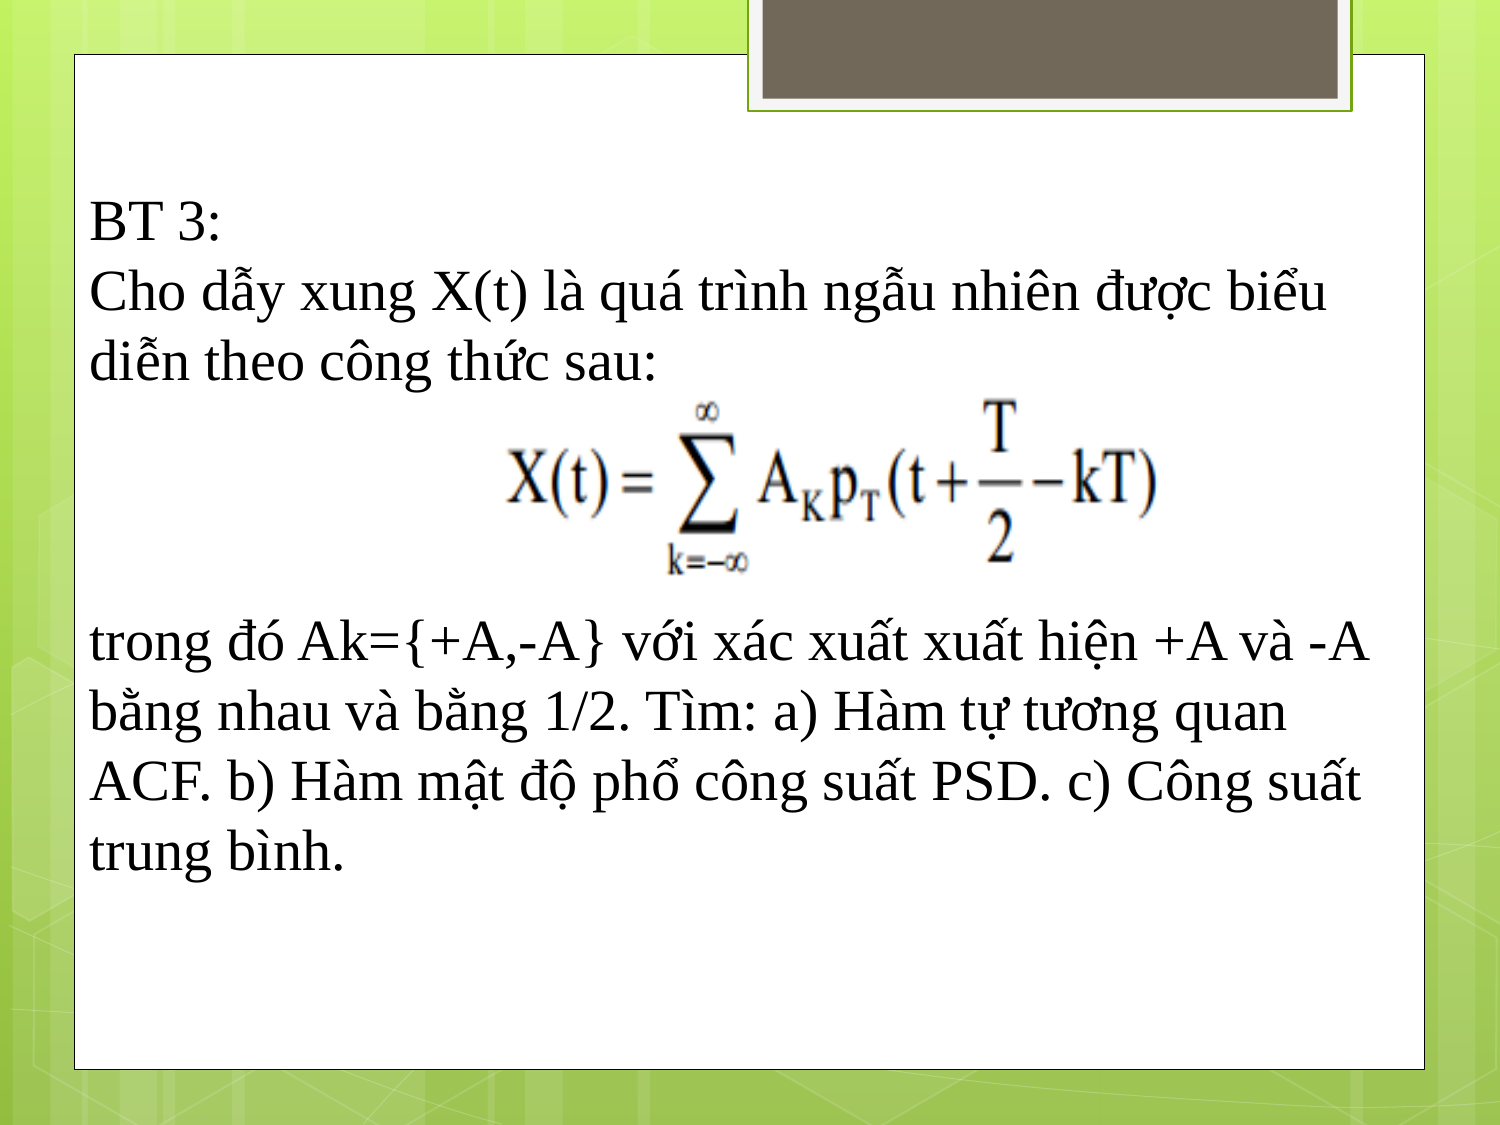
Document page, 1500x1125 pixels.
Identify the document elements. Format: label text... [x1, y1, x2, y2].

picture [474, 387, 1201, 588]
text_box BT 3: Cho dẫy xung X(t) là quá trình ngẫu nhiên được biểu diễn theo công thức sau: trong đó Ak={+A,-A} với xác xuất xuất hiện +A và -A bằng nhau và bằng 1/2. Tìm: a) Hàm tự tương quan ACF. b) Hàm mật độ phổ công suất PSD. c) Công suất trung bình. [74, 174, 1413, 935]
